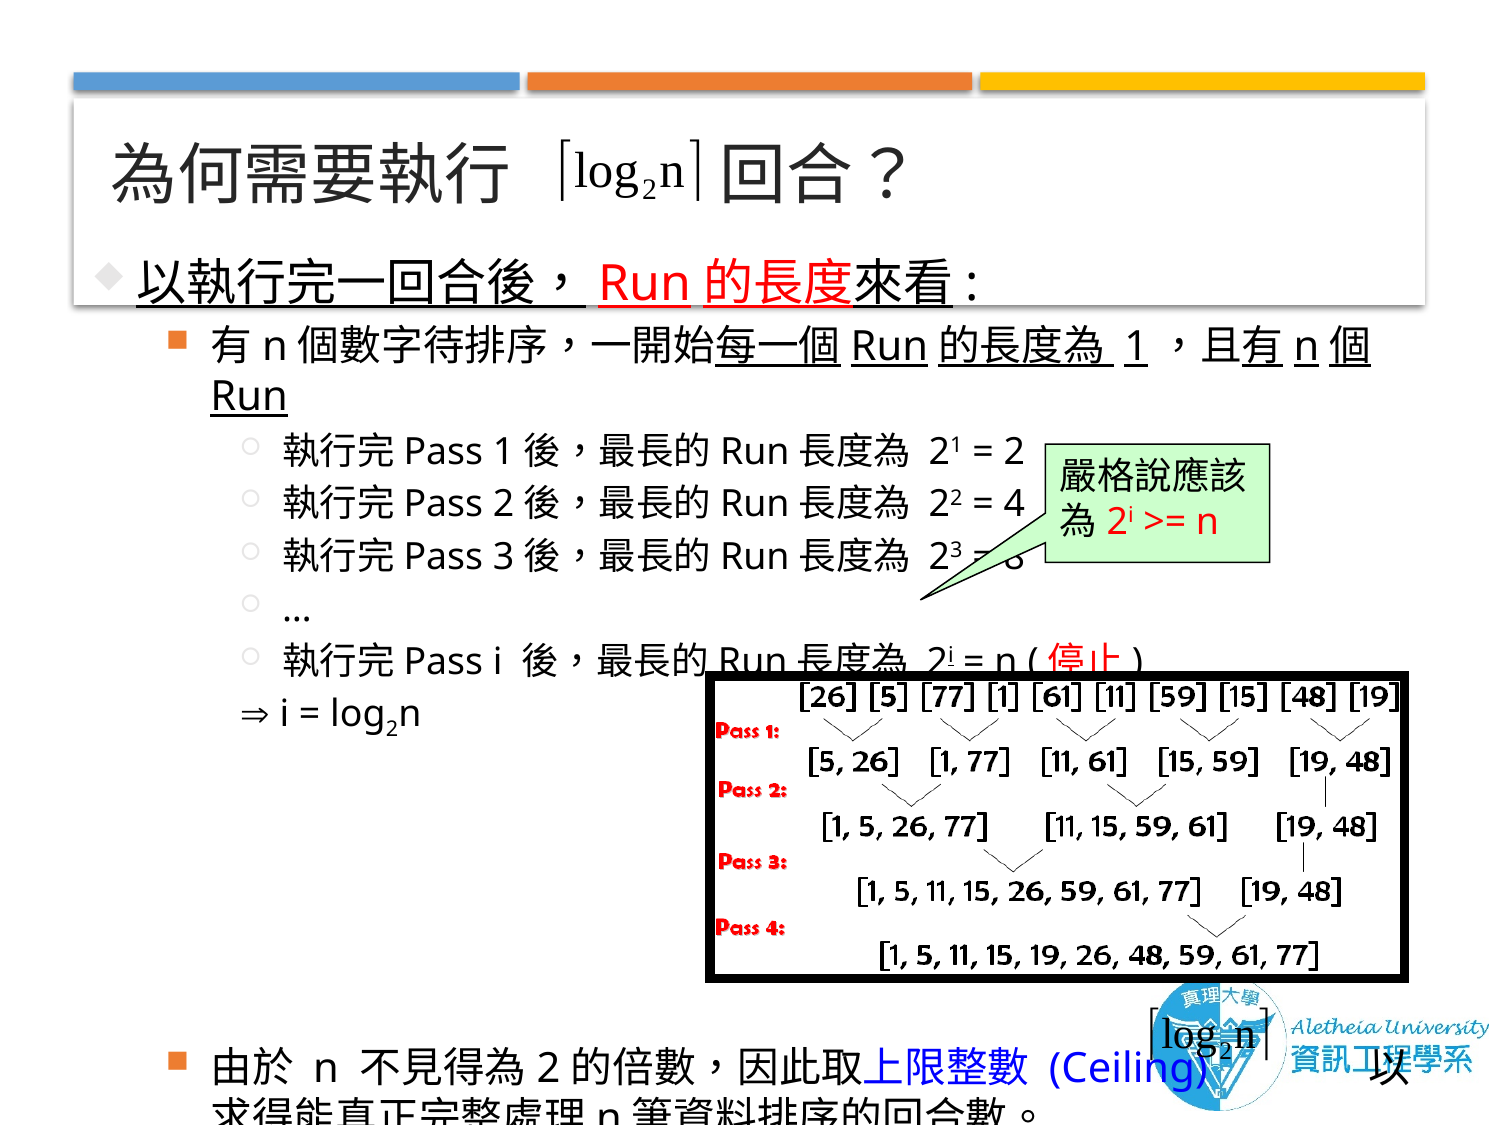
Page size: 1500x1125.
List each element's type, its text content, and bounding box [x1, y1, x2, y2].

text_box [548, 135, 715, 213]
text_box 以執行完一回合後，Run的長度來看: 有n個數字待排序，一開始每一個Run的長度為 1，且有n個Run 執行完Pass 1後，最長的Run長度為 21 = 2 執行完Pass 2後，最長的Run長度為 22 = 4 執行完Pass 3後，最長的Run長度為 23 = 8 … 執行完Pass i 後，最長的Run長度為 2i = n (停止)  i = log2n 由於 n 不見得為2的倍數，因此取上限整數 (Ceiling) 以求得能真正完整處理n筆資料排序的回合數。 [76, 243, 1436, 1125]
text_box 嚴格說應該為2i >= n [920, 444, 1270, 600]
title 為何需要執行 回合？ [95, 112, 1406, 231]
picture [713, 680, 1401, 975]
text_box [1139, 1004, 1282, 1071]
picture [1436, 973, 1489, 1111]
